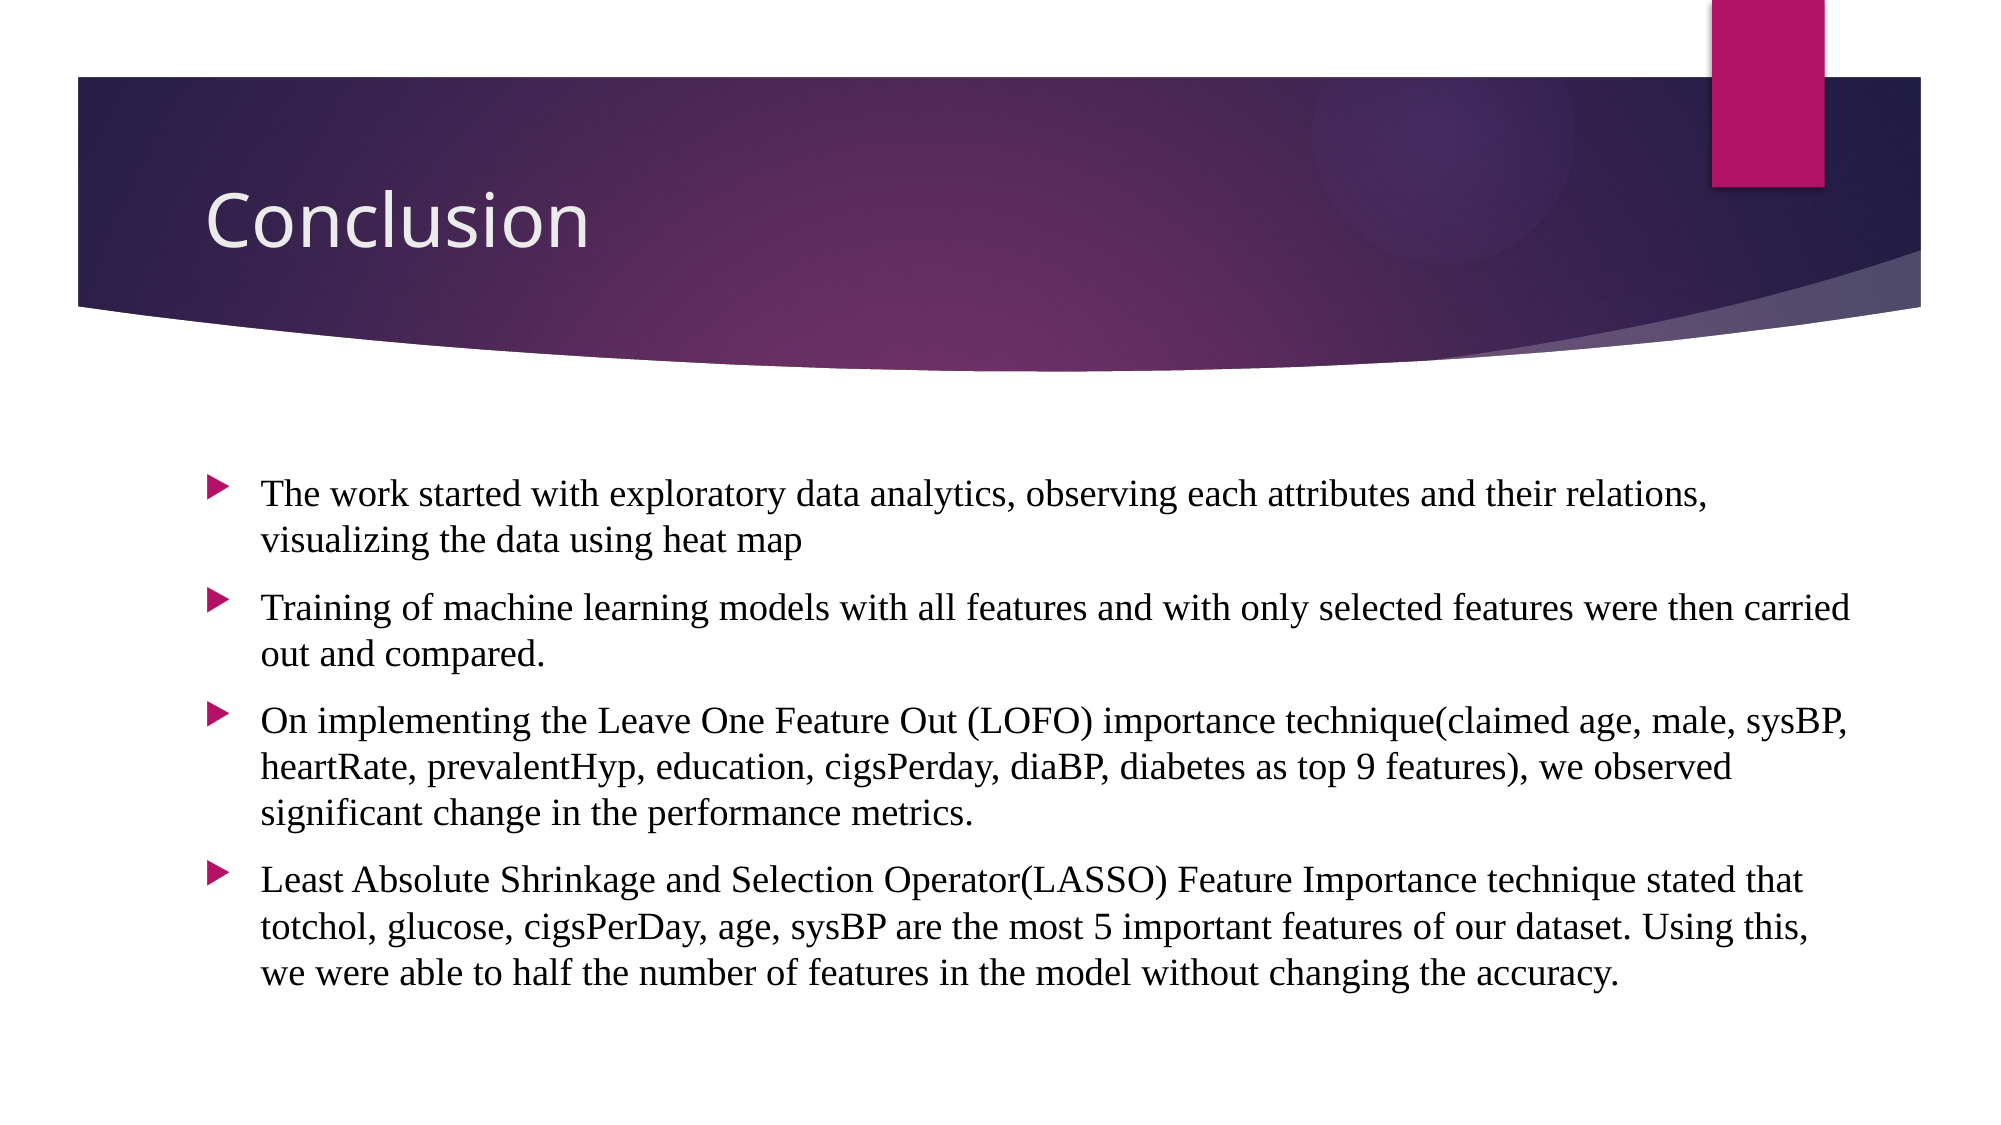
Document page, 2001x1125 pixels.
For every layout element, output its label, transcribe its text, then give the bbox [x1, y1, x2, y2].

list The work started with exploratory data analytics, observing each attributes and their relations, visualizing the data using heat map Training of machine learning models with all features and with only selected features were then carried out and compared. On implementing the Leave One Feature Out (LOFO) importance technique(claimed age, male, sysBP, heartRate, prevalentHyp, education, cigsPerday, diaBP, diabetes as top 9 features), we observed significant change in the performance metrics. Least Absolute Shrinkage and Selection Operator(LASSO) Feature Importance technique stated that totchol, glucose, cigsPerDay, age, sysBP are the most 5 important features of our dataset. Using this, we were able to half the number of features in the model without changing the accuracy. [189, 460, 1874, 1022]
title Conclusion [189, 159, 1627, 276]
